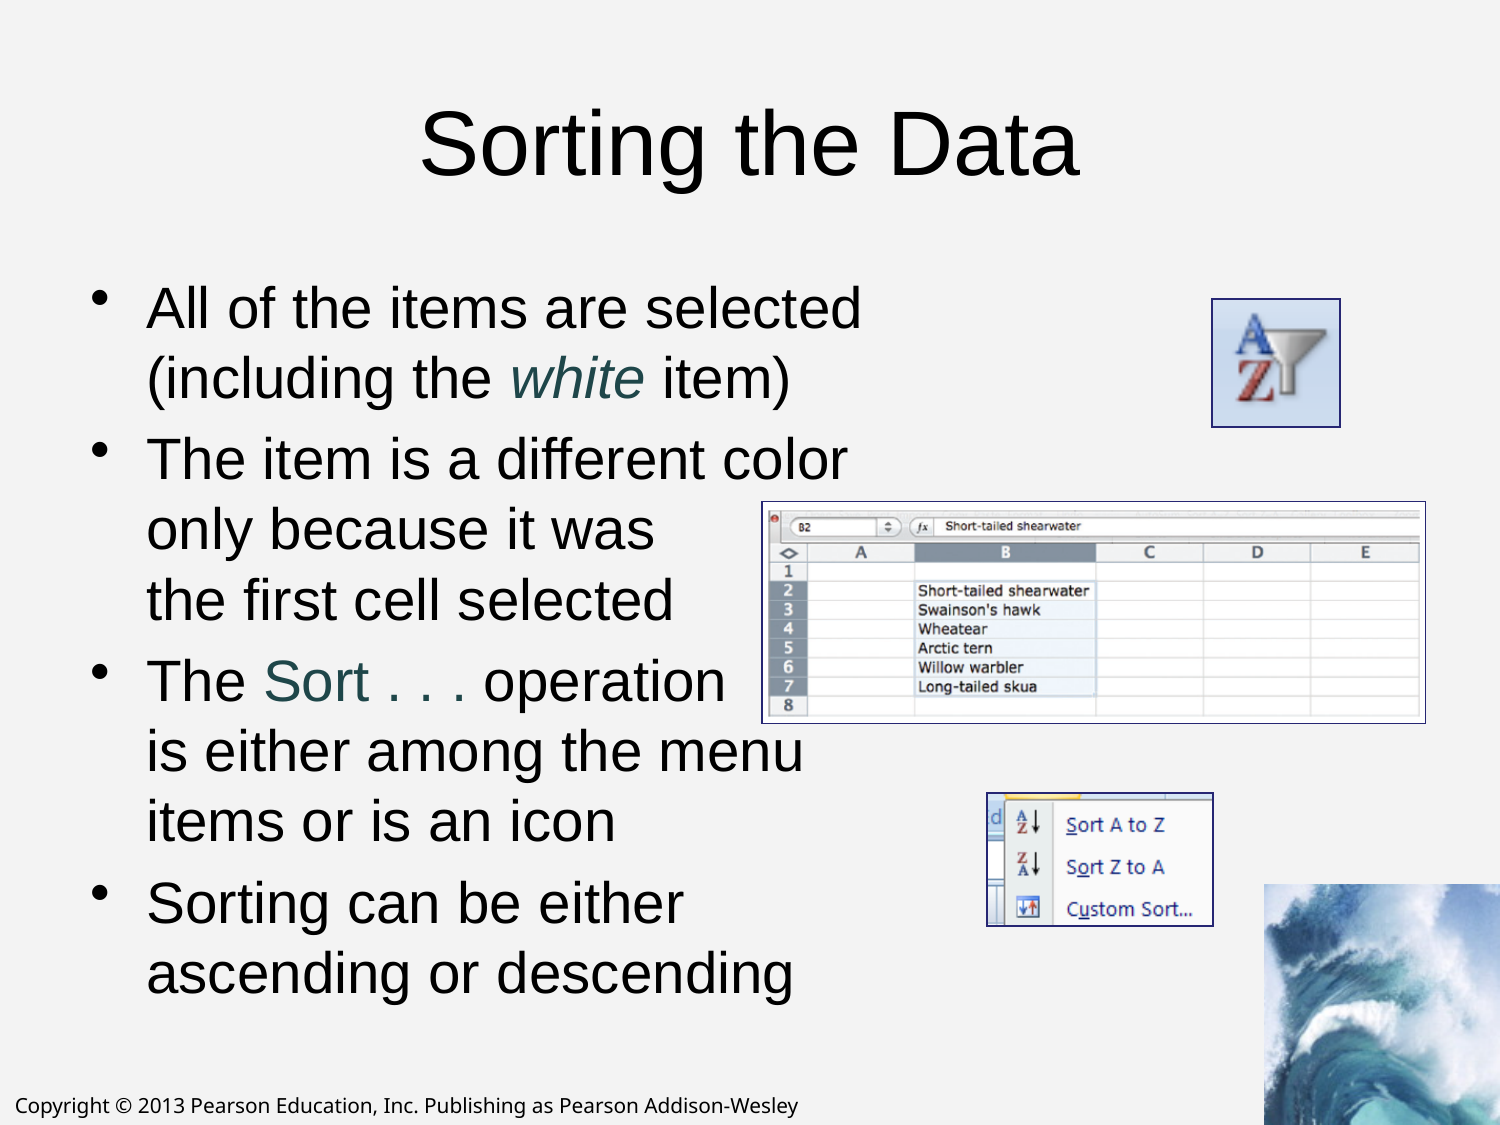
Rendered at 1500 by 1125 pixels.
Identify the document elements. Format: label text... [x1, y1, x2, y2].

picture [1264, 884, 1500, 1125]
picture [987, 793, 1213, 926]
picture [1212, 299, 1340, 427]
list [762, 501, 1426, 723]
list All of the items are selected (including the white item) The item is a different color only because it was the first cell selected The Sort . . . operation is either among the menu items or is an icon Sorting can be either ascending or descending [74, 262, 901, 1006]
title Sorting the Data [74, 44, 1426, 233]
